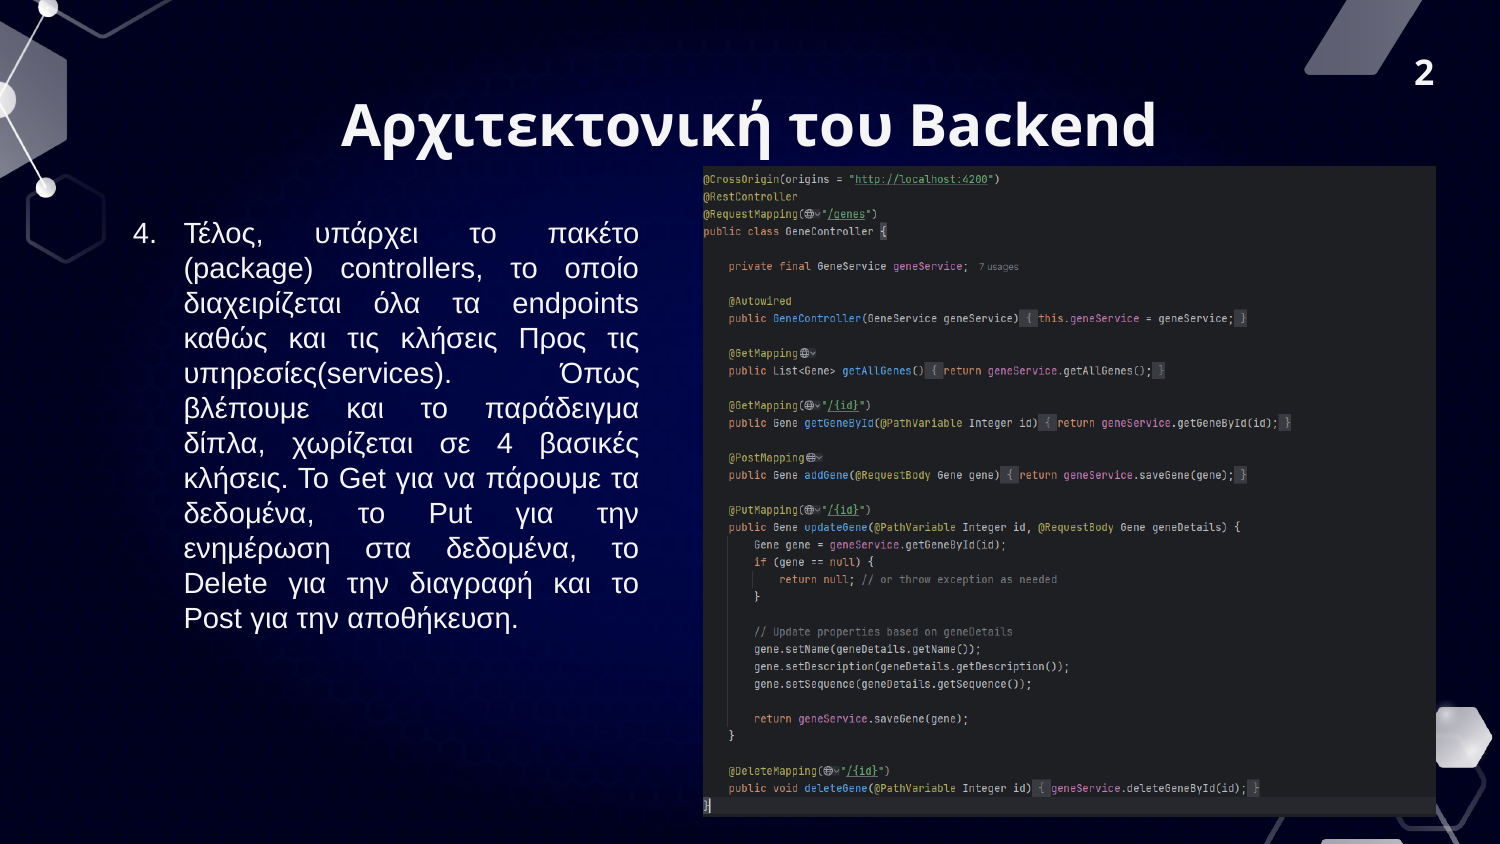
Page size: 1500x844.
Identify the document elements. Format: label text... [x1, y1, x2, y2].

title Αρχιτεκτονική του Backend [118, 72, 1382, 167]
picture [0, 0, 1500, 844]
text_box Τέλος, υπάρχει το πακέτο (package) controllers, το οποίο διαχειρίζεται όλα τα endpoints καθώς και τις κλήσεις Προς τις υπηρεσίες(services). Όπως βλέπουμε και το παράδειγμα δίπλα, χωρίζεται σε 4 βασικές κλήσεις. Το Get για να πάρουμε τα δεδομένα, το Put για την ενημέρωση στα δεδομένα, το Delete για την διαγραφή και το Post για την αποθήκευση. [118, 199, 655, 771]
